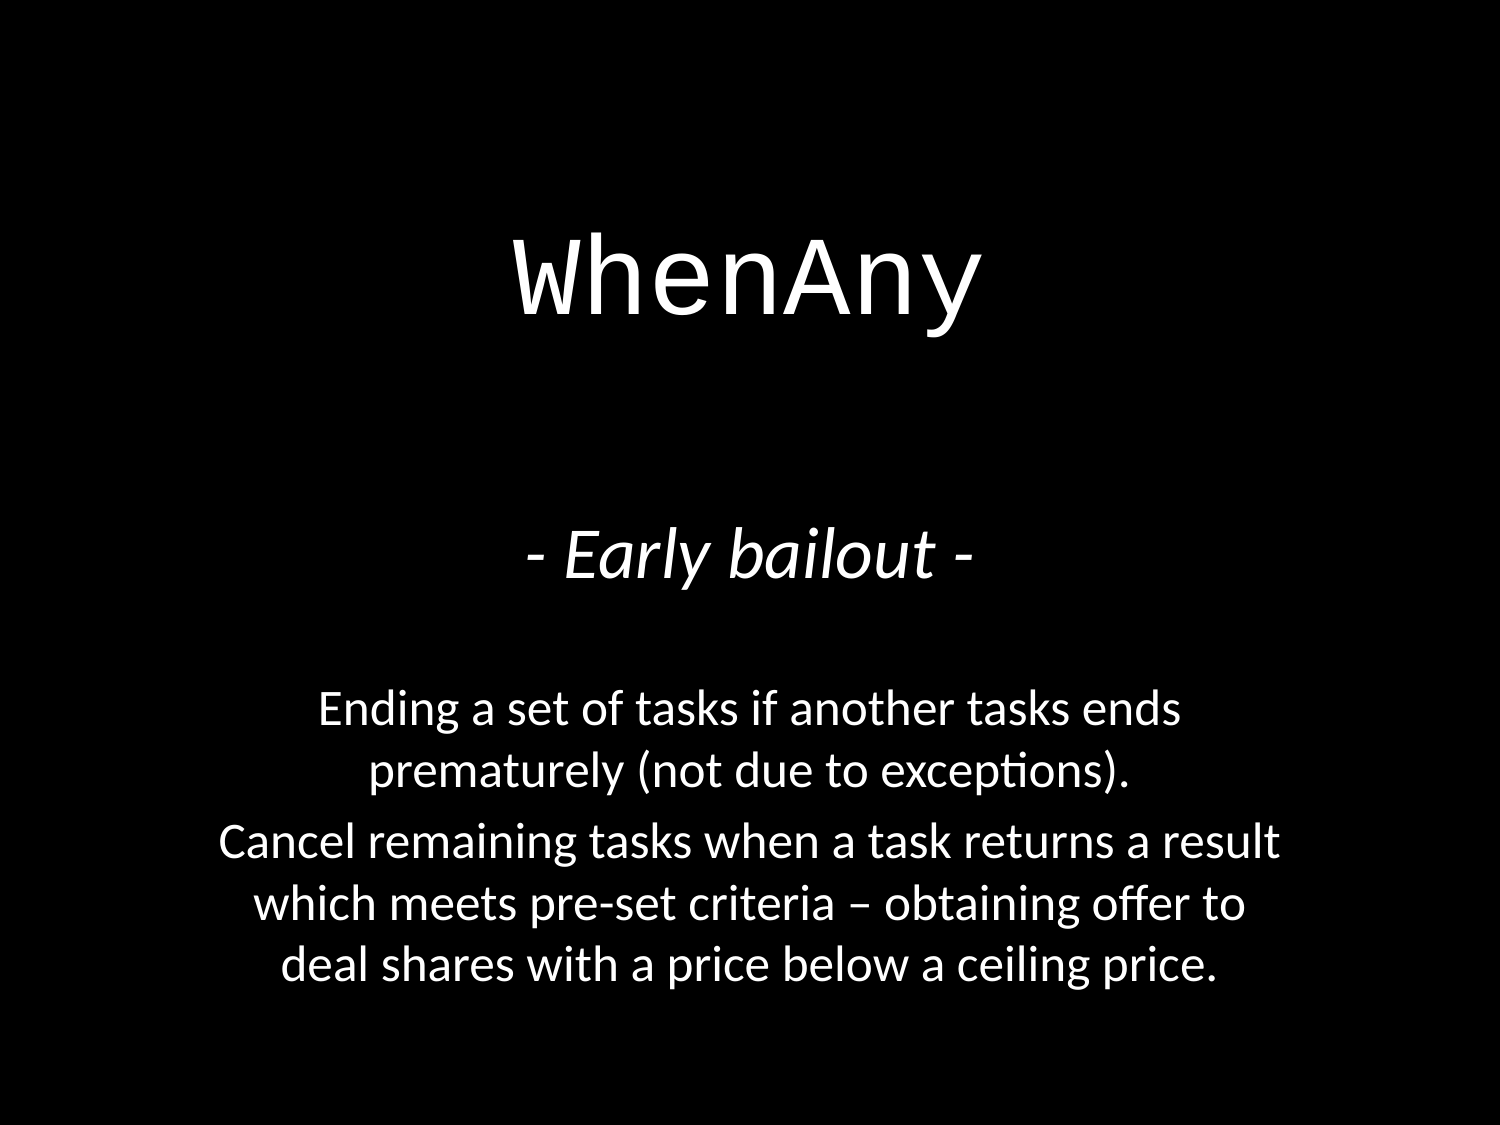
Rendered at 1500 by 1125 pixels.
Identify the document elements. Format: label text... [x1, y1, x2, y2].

subtitle - Early bailout - Ending a set of tasks if another tasks ends prematurely (not due to exceptions). Cancel remaining tasks when a task returns a result which meets pre-set criteria – obtaining offer to deal shares with a price below a ceiling price. [198, 432, 1302, 1000]
title WhenAny [112, 149, 1388, 391]
